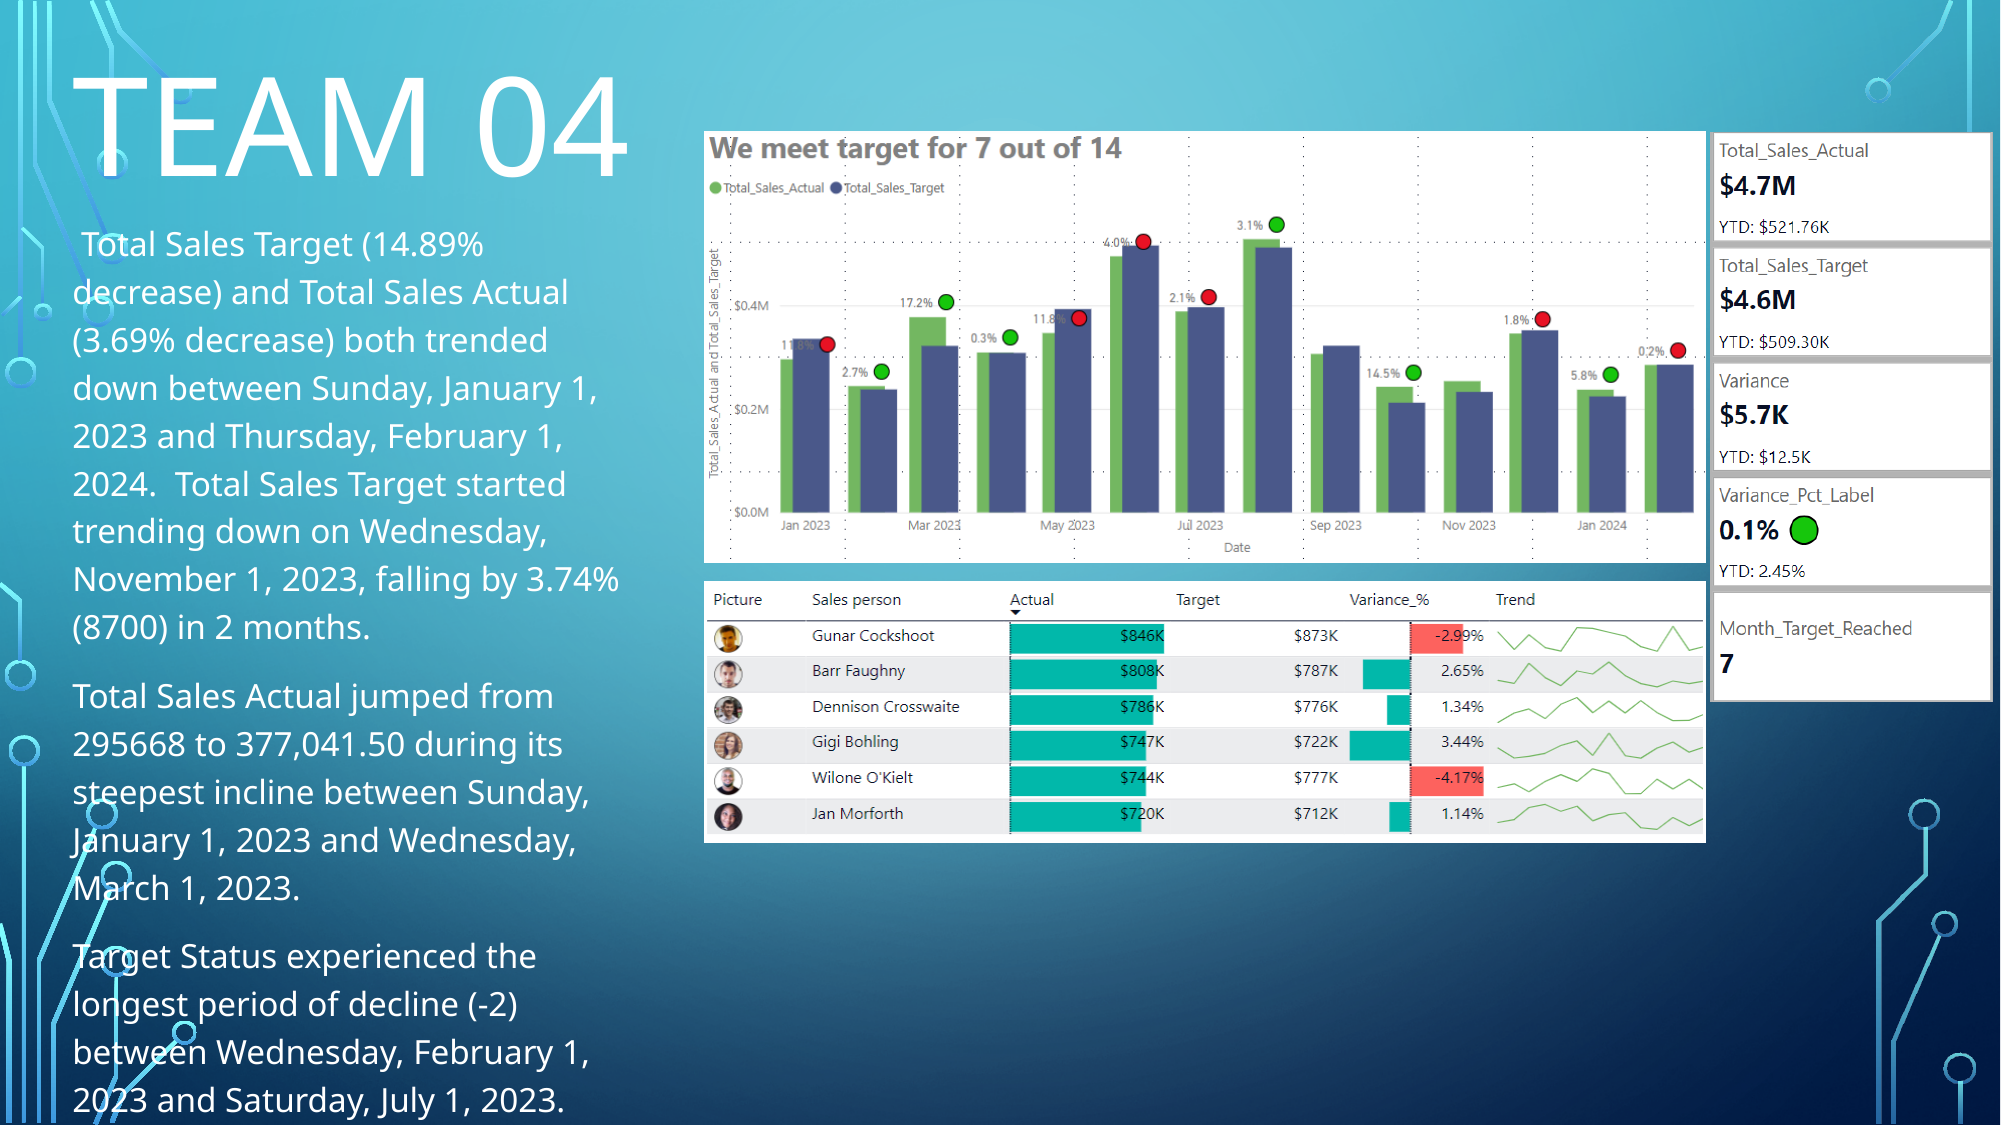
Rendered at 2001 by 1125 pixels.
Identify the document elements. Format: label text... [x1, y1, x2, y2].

list ﻿ ﻿Total Sales Target (14.89% decrease) and Total Sales Actual (3.69% decrease) both trended down between Sunday, January 1, 2023 and Thursday, February 1, 2024.﻿﻿ ﻿﻿ ﻿﻿Total Sales Target started trending down on Wednesday, November 1, 2023, falling by 3.74% (8700) in 2 months.﻿﻿ ﻿﻿ ﻿ Total Sales Actual jumped from 295668 to 377,041.50 during its steepest incline between Sunday, January 1, 2023 and Wednesday, March 1, 2023.﻿﻿ ﻿﻿Target Status experienced the longest period of decline (-2) between Wednesday, February 1, 2023 and Saturday, July 1, 2023.﻿﻿ ﻿﻿ ﻿ [57, 207, 656, 1075]
picture [704, 130, 1706, 563]
picture [704, 581, 1706, 844]
title Team 04 [57, 0, 656, 207]
picture [1710, 132, 1994, 702]
